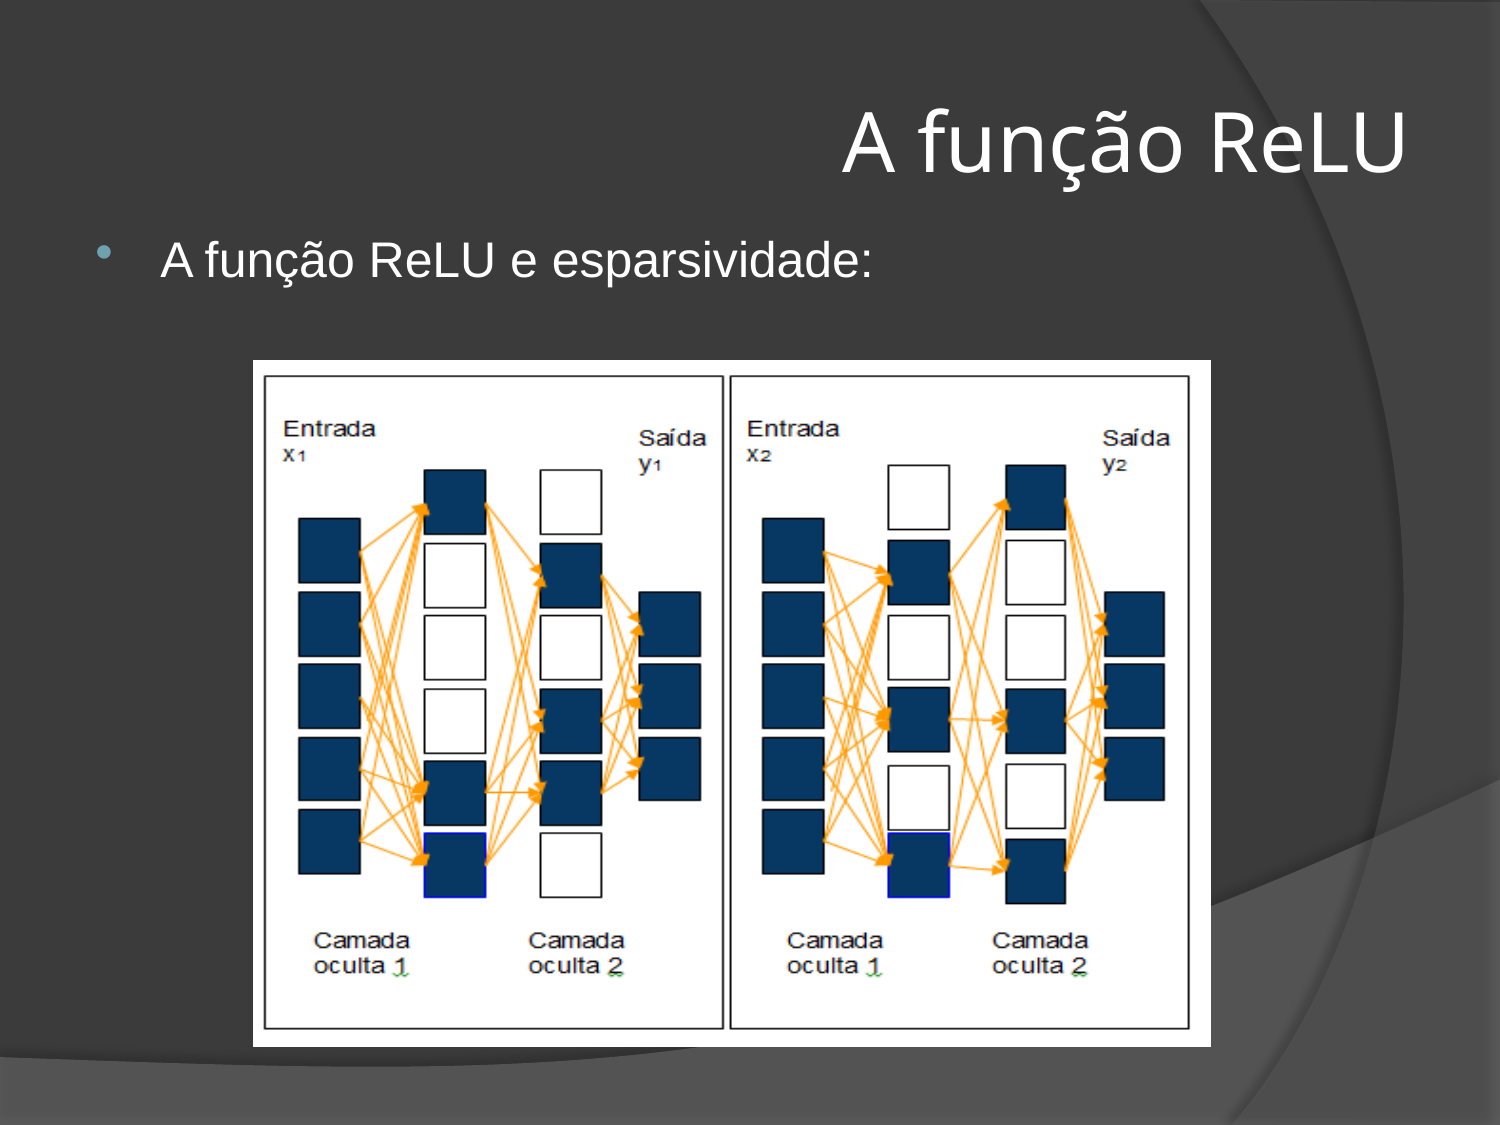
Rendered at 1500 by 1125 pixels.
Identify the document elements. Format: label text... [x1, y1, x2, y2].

picture [253, 360, 1211, 1048]
text_box A função ReLU e esparsividade: [76, 219, 1449, 1047]
title A função ReLU [75, 45, 1418, 233]
text_box [76, 1047, 1425, 1083]
